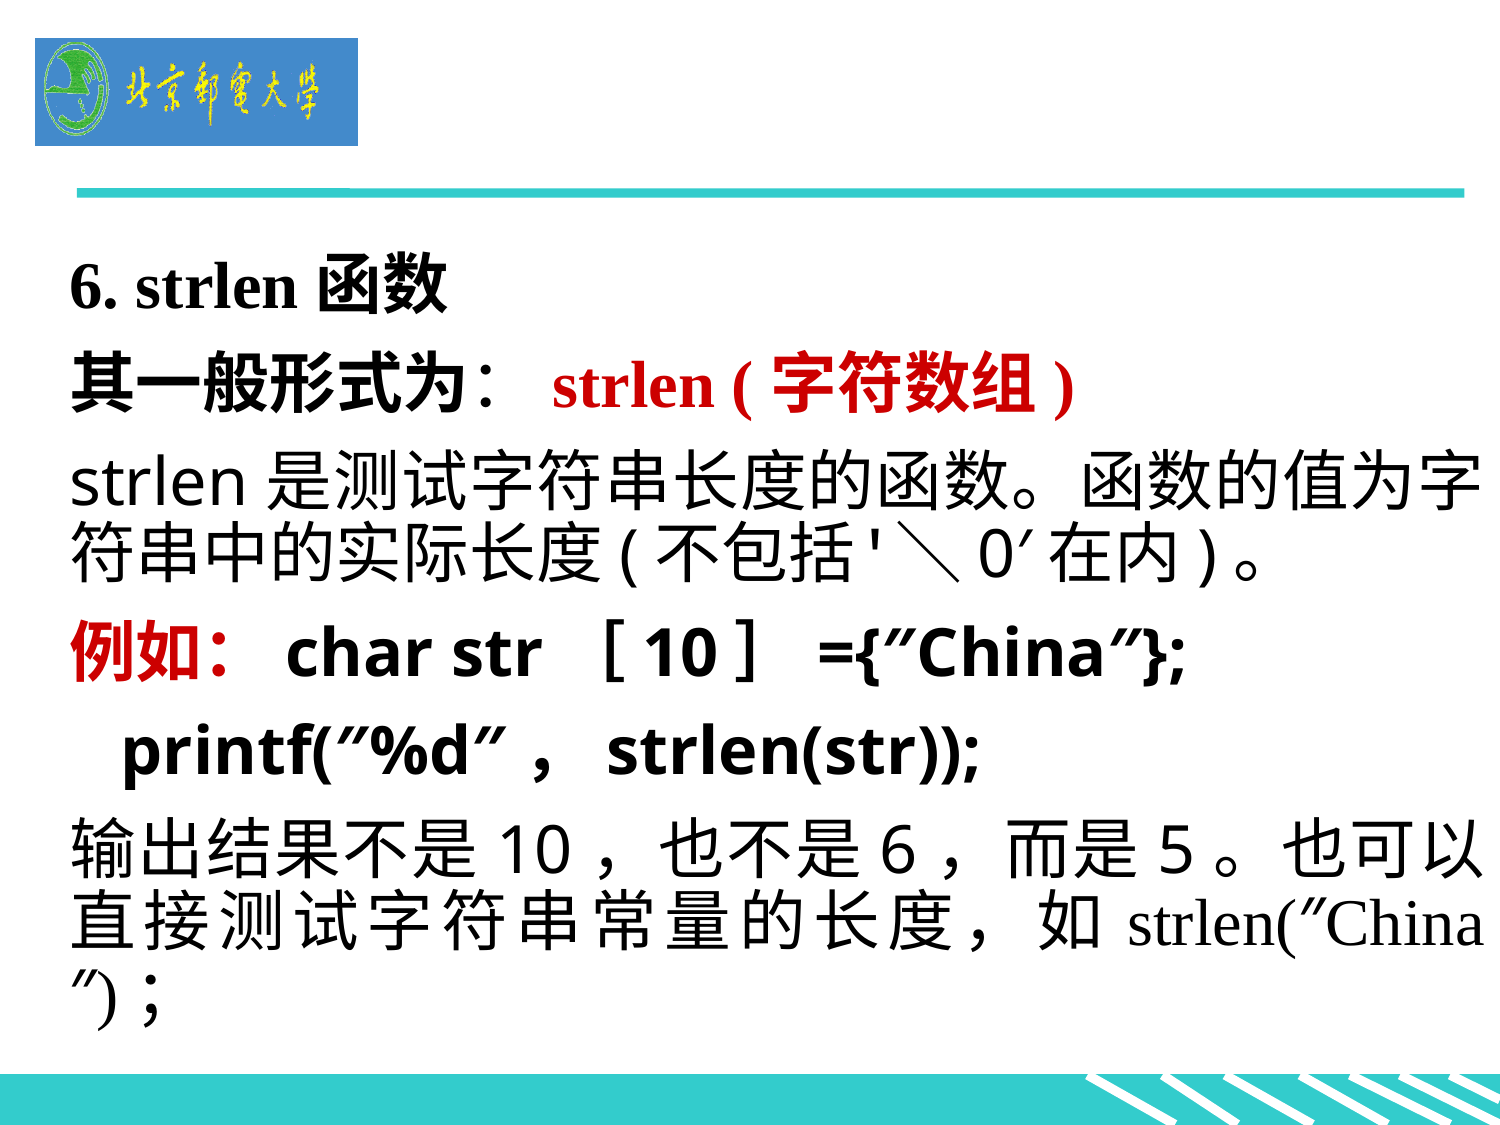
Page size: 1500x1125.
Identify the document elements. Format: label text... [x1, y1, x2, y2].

text_box 6. strlen函数 其一般形式为：strlen (字符数组) strlen是测试字符串长度的函数。函数的值为字符串中的实际长度(不包括′＼0′在内)。 例如：char str［10］={″China″}; printf(″%d″，strlen(str)); 输出结果不是10，也不是6，而是5。也可以直接测试字符串常量的长度，如strlen(″China″)； [54, 243, 1500, 1040]
picture [34, 37, 358, 146]
